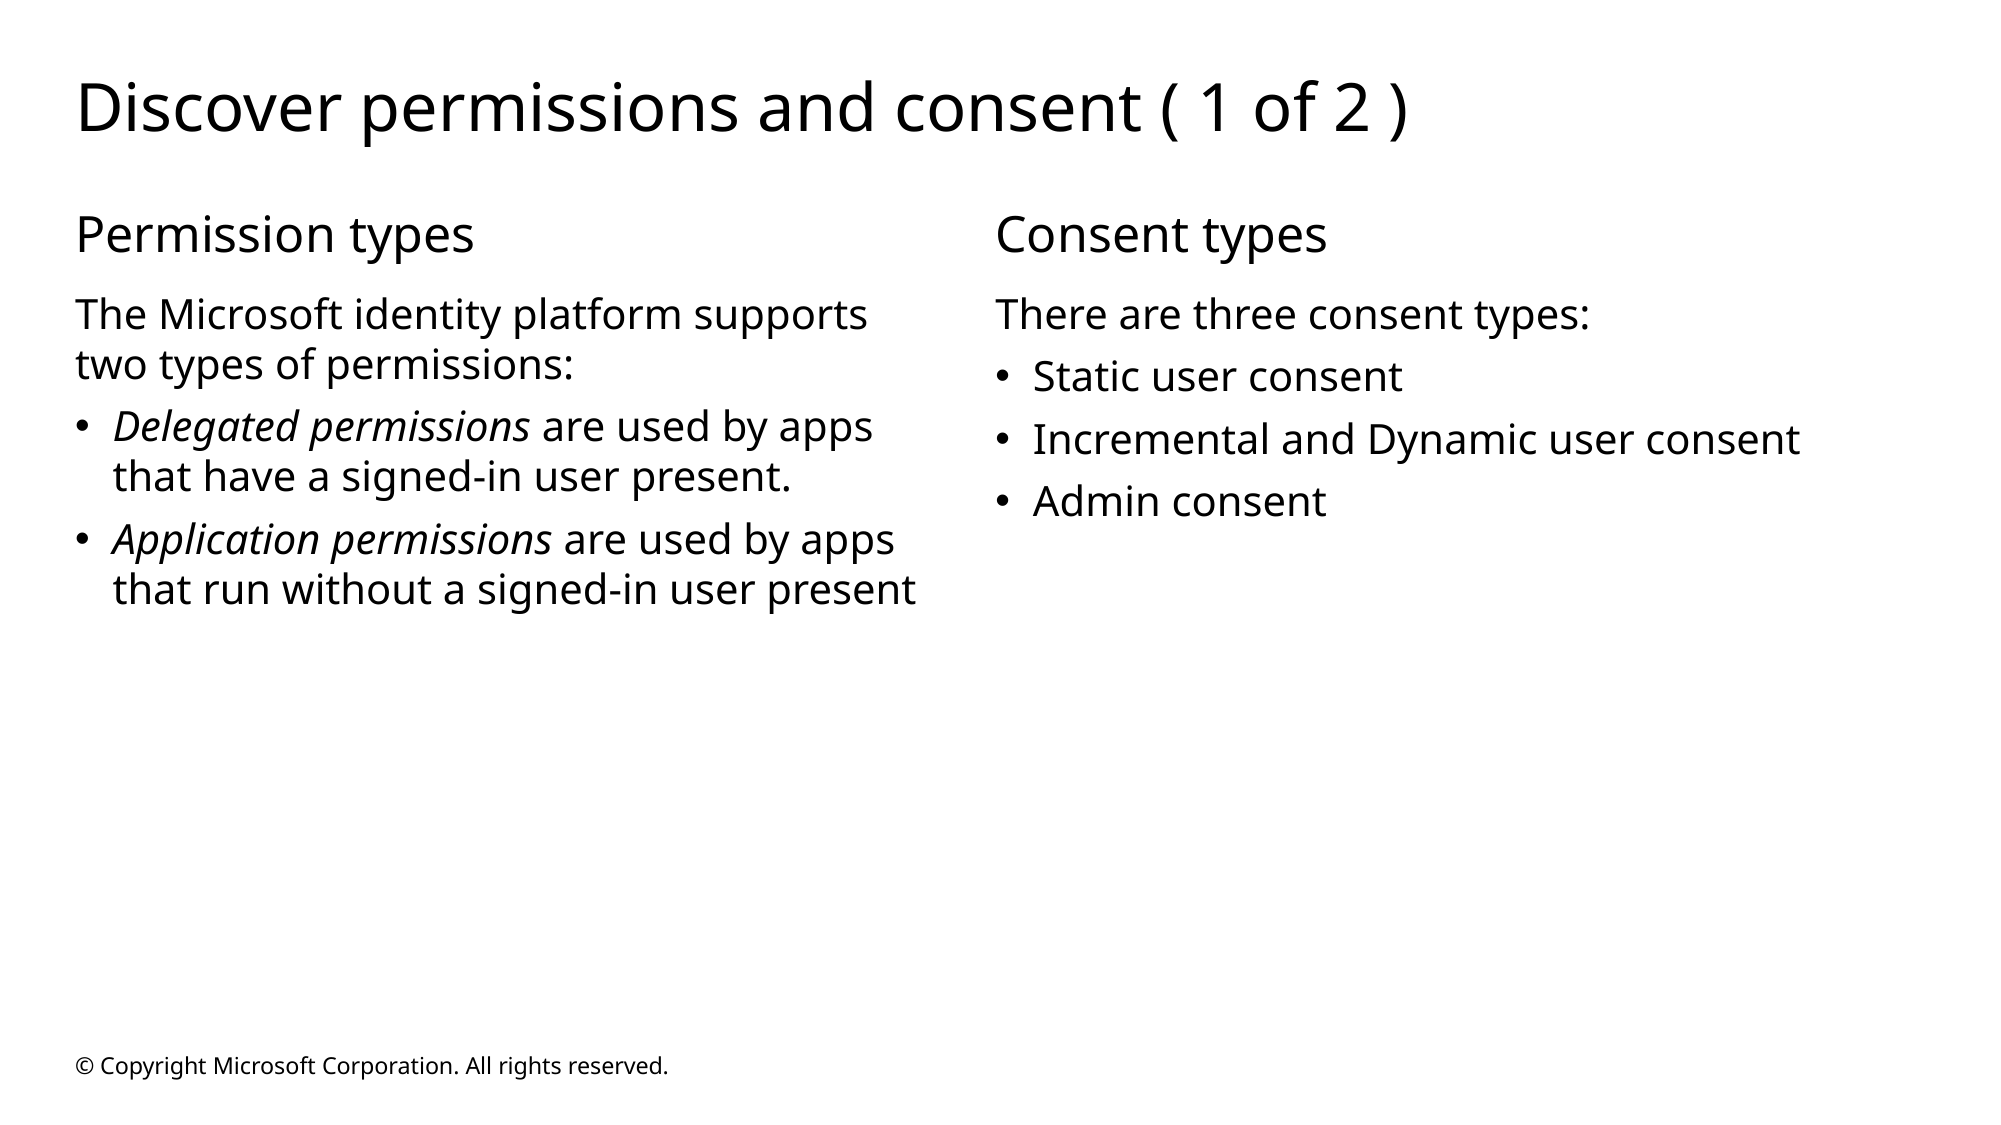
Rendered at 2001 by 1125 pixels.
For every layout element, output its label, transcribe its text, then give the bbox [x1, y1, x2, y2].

list Permission types The Microsoft identity platform supports two types of permissions: Delegated permissions are used by apps that have a signed-in user present. Application permissions are used by apps that run without a signed-in user present [75, 202, 948, 993]
title Discover permissions and consent ( 1 of 2 ) [75, 67, 1916, 153]
text_box Consent types There are three consent types: Static user consent Incremental and Dynamic user consent Admin consent [995, 202, 1868, 993]
